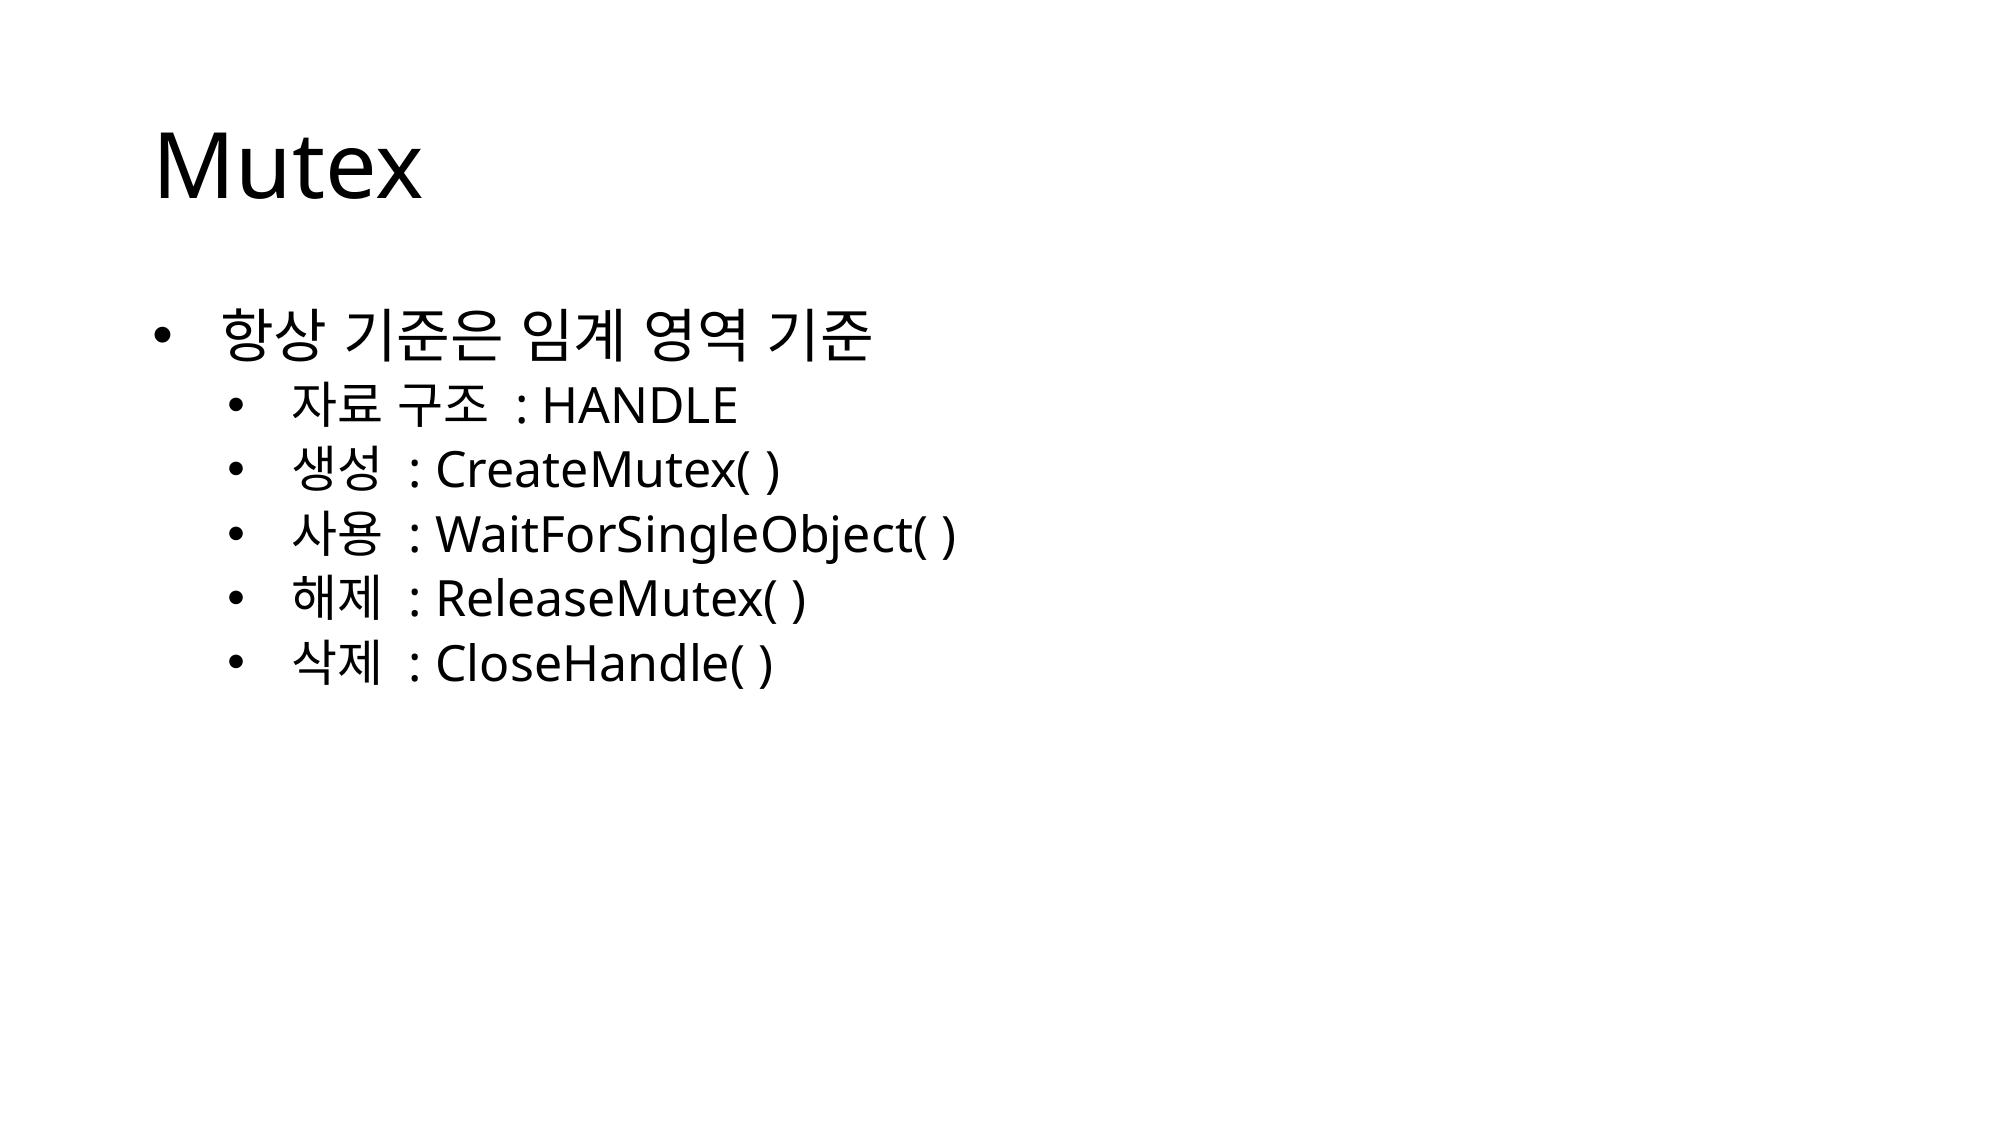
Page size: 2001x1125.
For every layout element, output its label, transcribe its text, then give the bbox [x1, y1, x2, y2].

list 항상 기준은 임계 영역 기준 자료 구조 : HANDLE 생성 : CreateMutex( ) 사용 : WaitForSingleObject( ) 해제 : ReleaseMutex( ) 삭제 : CloseHandle( ) [137, 299, 1863, 1014]
title Mutex [137, 59, 1863, 278]
